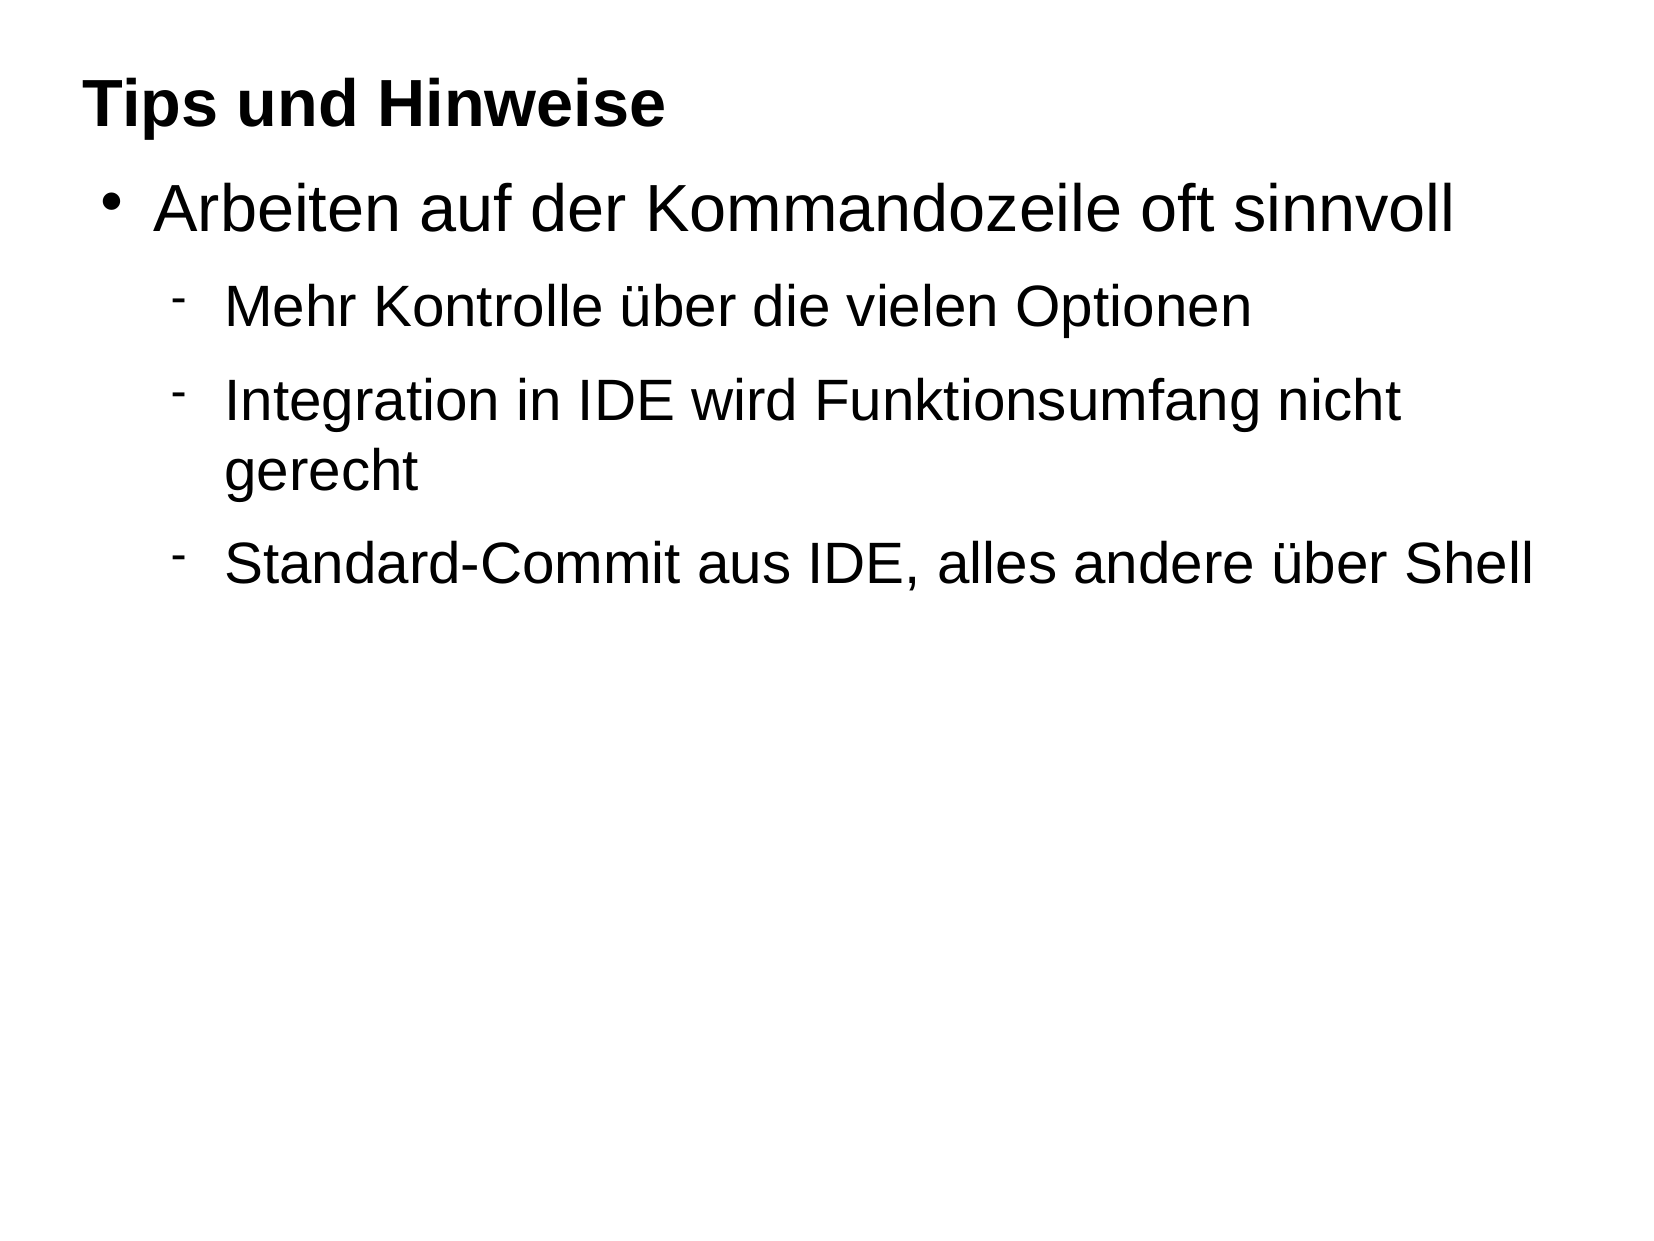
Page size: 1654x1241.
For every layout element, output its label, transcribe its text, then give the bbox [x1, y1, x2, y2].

text_box Tips und Hinweise [82, 49, 1571, 150]
text_box Arbeiten auf der Kommandozeile oft sinnvoll Mehr Kontrolle über die vielen Optionen Integration in IDE wird Funktionsumfang nicht gerecht Standard-Commit aus IDE, alles andere über Shell [82, 164, 1571, 1185]
